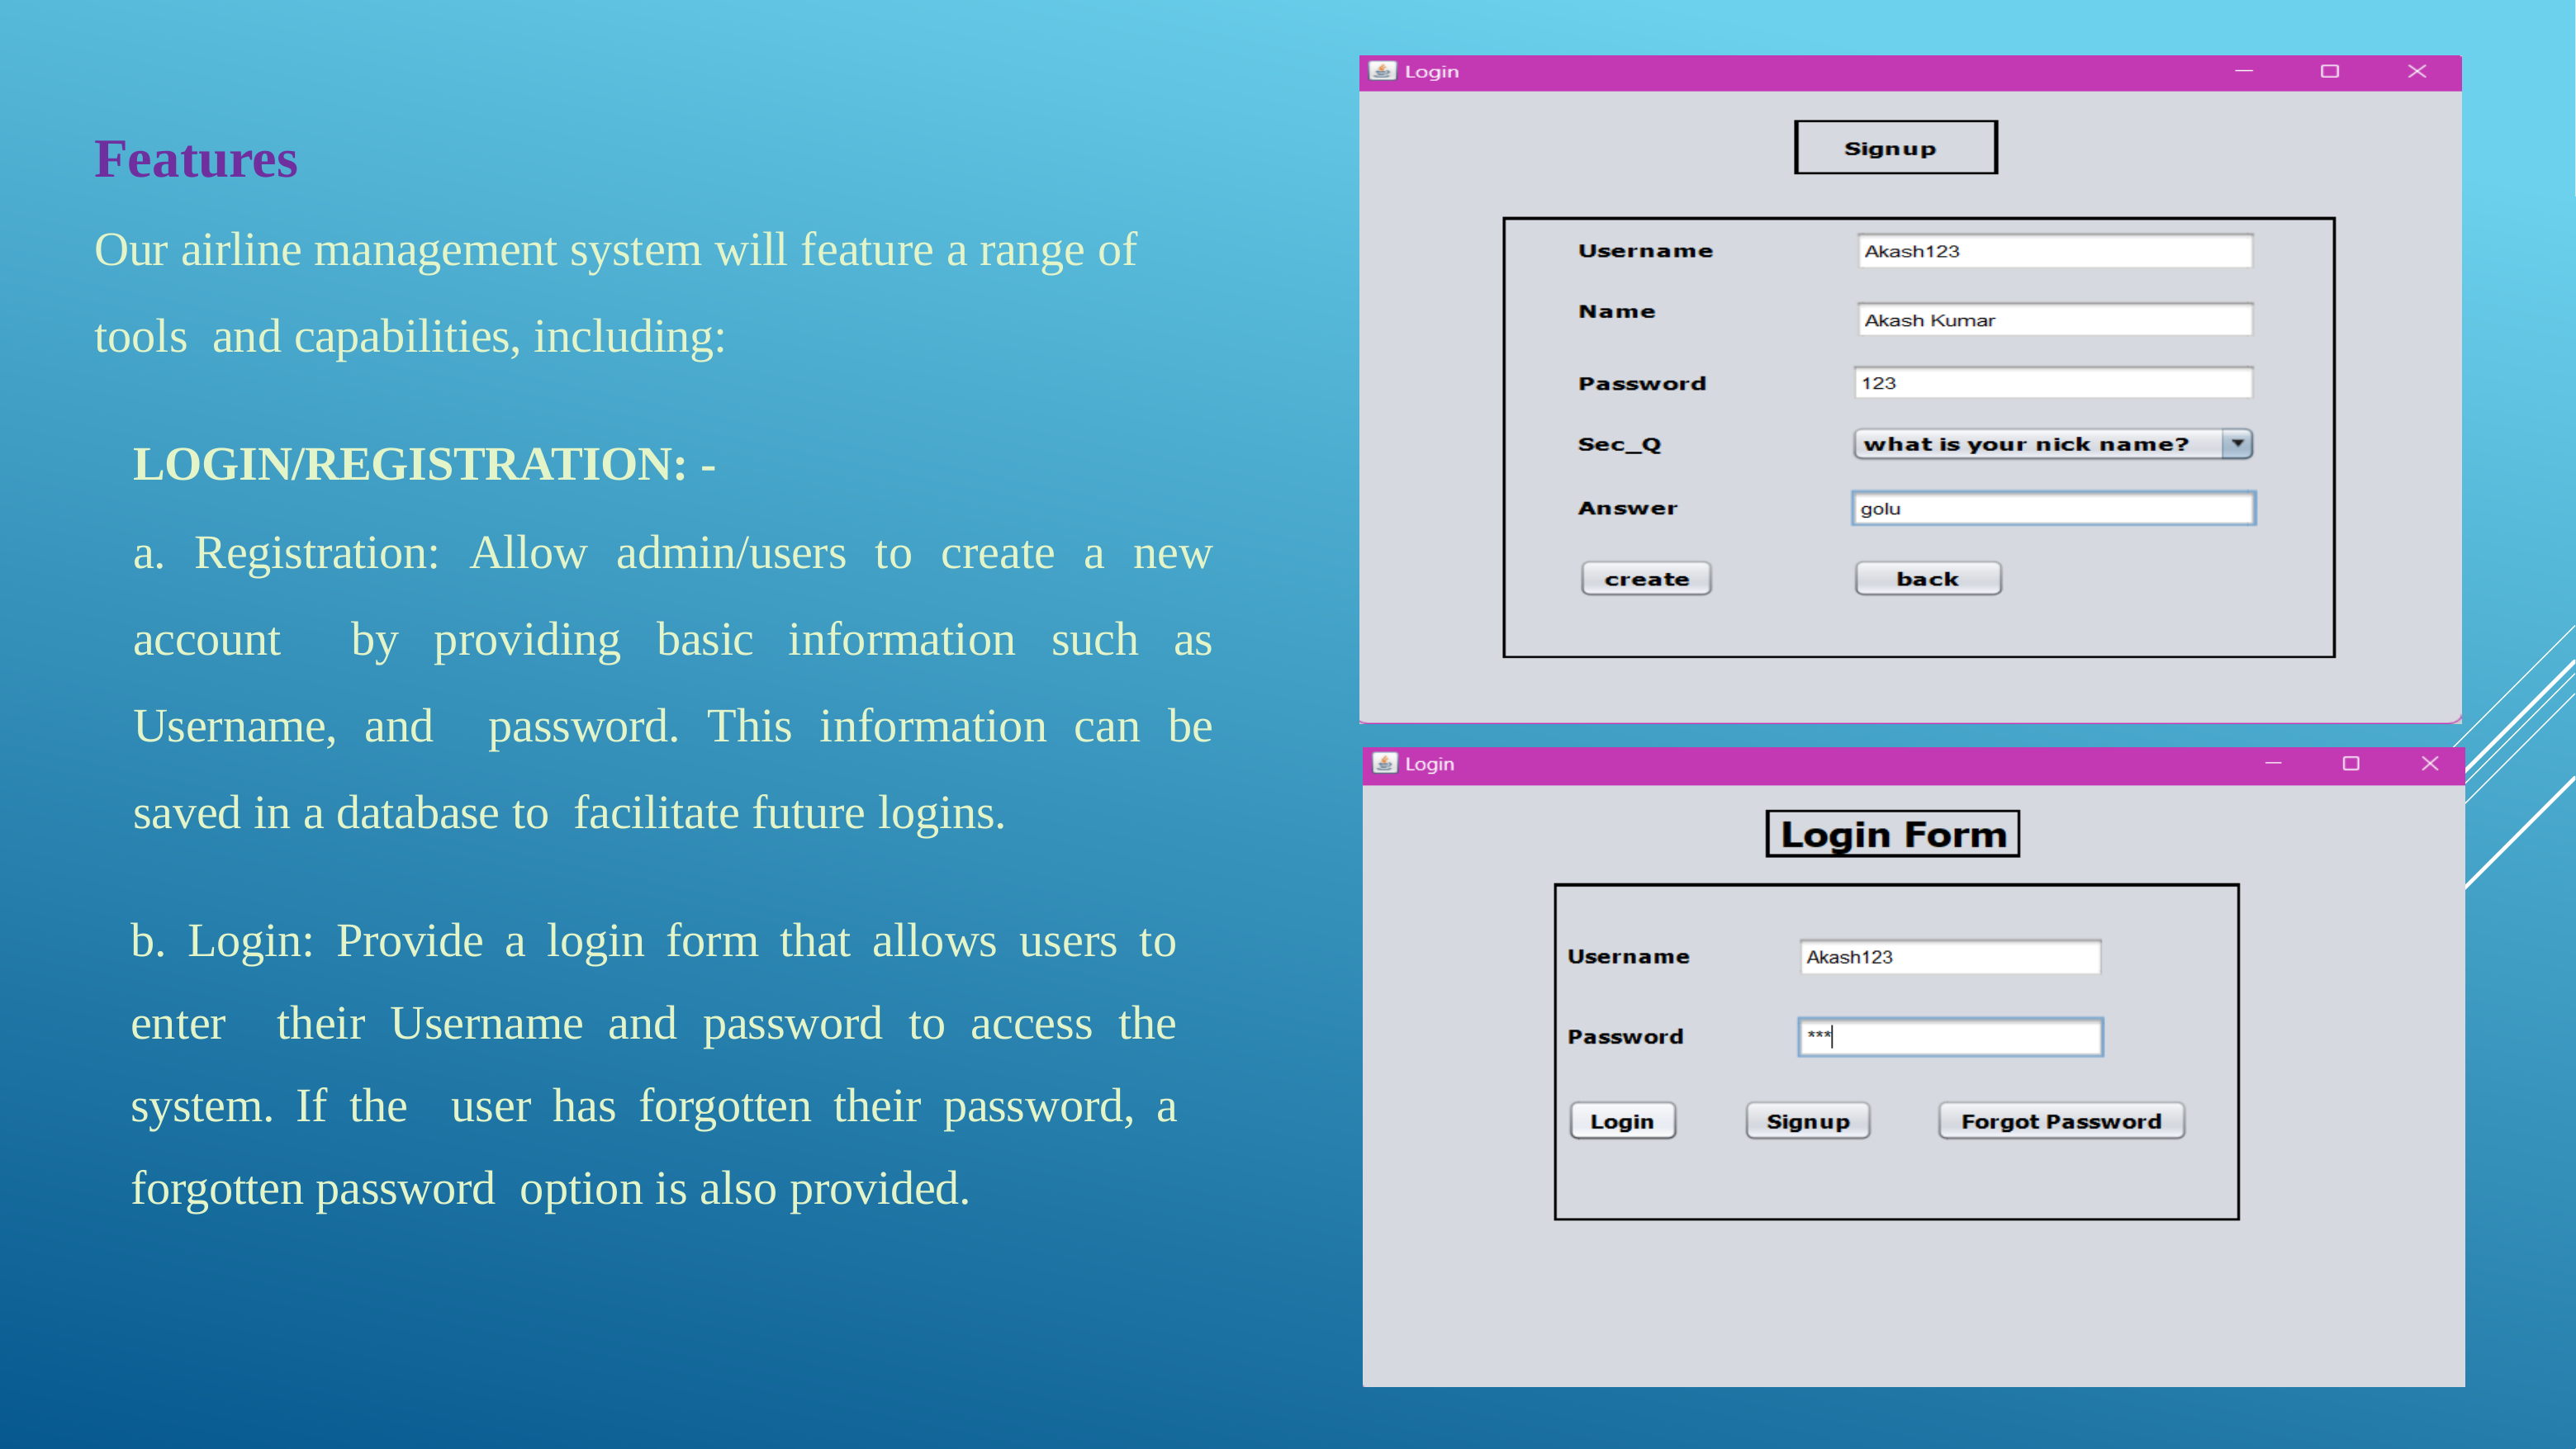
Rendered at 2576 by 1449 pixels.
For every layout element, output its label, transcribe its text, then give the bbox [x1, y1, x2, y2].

text_box Features Our airline management system will feature a range of tools and capabilities, including: LOGIN/REGISTRATION: - a. Registration: Allow admin/users to create a new account by providing basic information such as Username, and password. This information can be saved in a database to facilitate future logins. [90, 44, 1216, 839]
picture [1363, 747, 2465, 1387]
text_box b. Login: Provide a login form that allows users to enter their Username and password to access the system. If the user has forgotten their password, a forgotten password option is also provided. [126, 878, 1179, 1215]
picture [1359, 55, 2462, 725]
